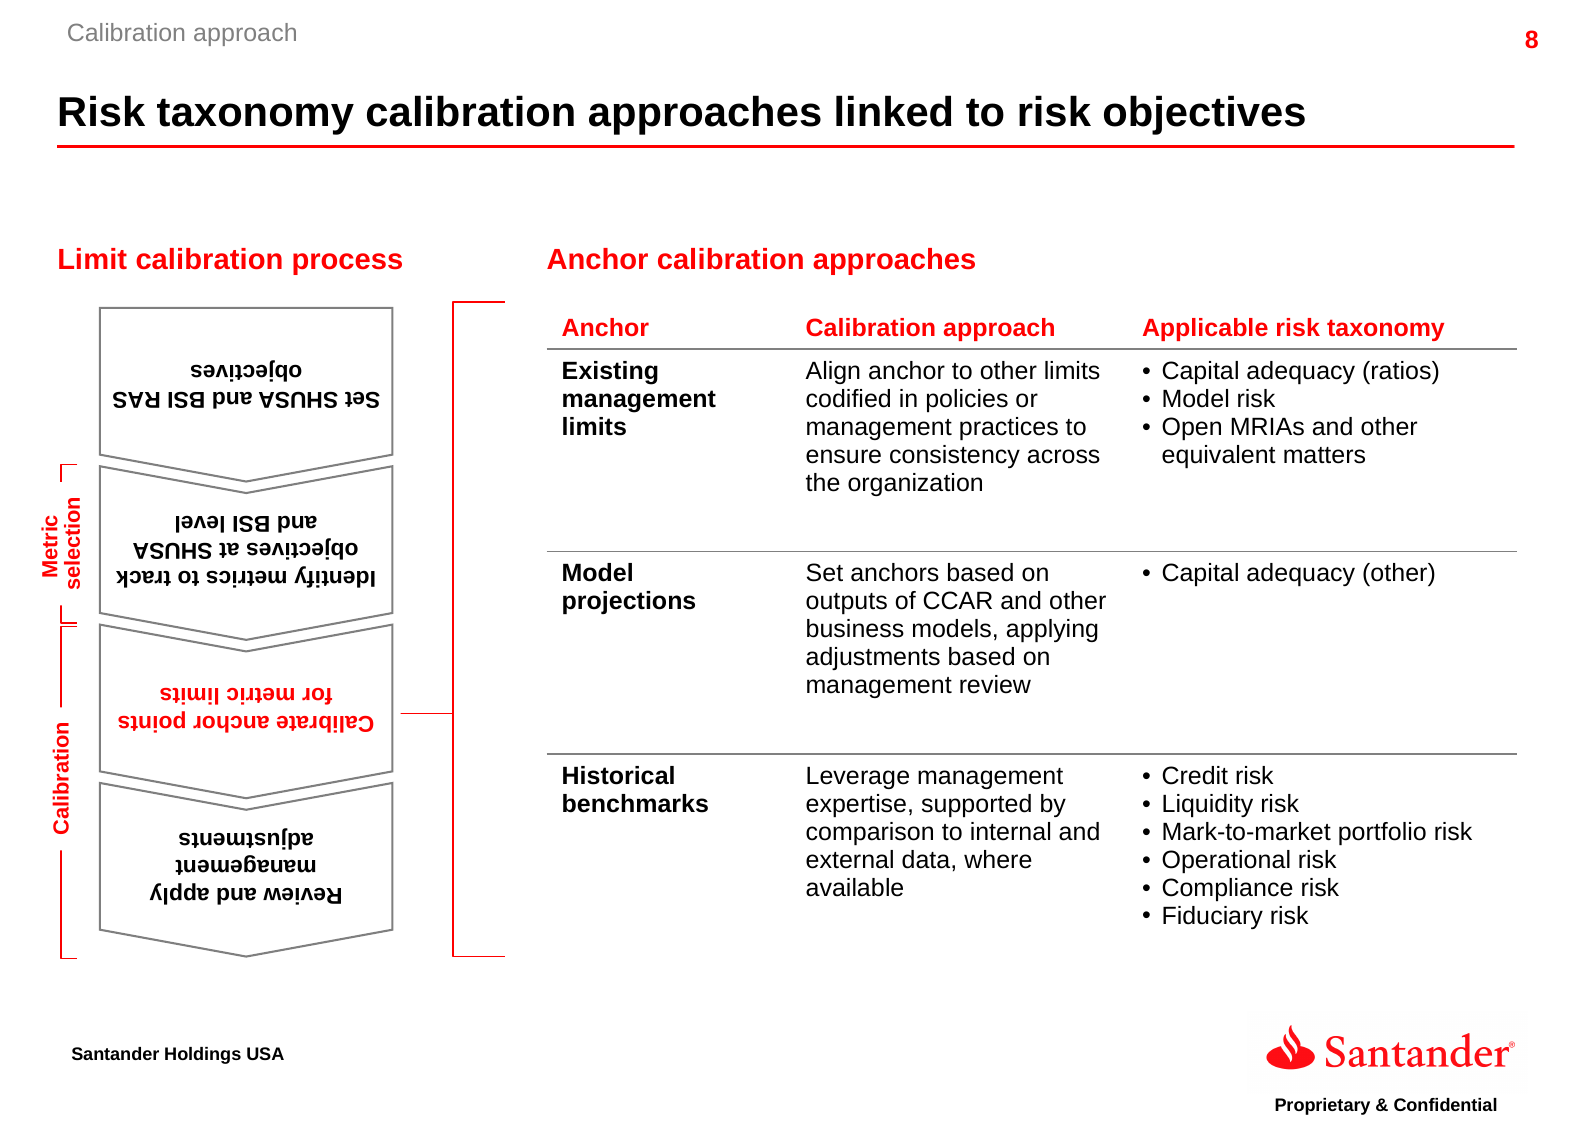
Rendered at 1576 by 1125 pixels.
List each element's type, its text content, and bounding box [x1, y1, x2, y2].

text_box [60, 606, 78, 624]
table_cell Capital adequacy (other) [1127, 552, 1517, 753]
table_cell Historical benchmarks [547, 755, 791, 956]
text_box Limit calibration process [57, 240, 505, 308]
table_header Calibration approach [791, 302, 1127, 348]
table_cell Capital adequacy (ratios) Model risk Open MRIAs and other equivalent matters [1127, 350, 1517, 551]
table_cell Align anchor to other limits codified in policies or management practices to ensure consistency across the organization [791, 350, 1127, 551]
table_cell Existing management limits [547, 350, 791, 551]
text_box Calibrate anchor points for metric limits [99, 624, 393, 799]
text_box [60, 464, 78, 482]
table_cell Model projections [547, 552, 791, 753]
text_box [400, 301, 505, 957]
table_cell Leverage management expertise, supported by comparison to internal and external data, where available [791, 755, 1127, 956]
table_cell Set anchors based on outputs of CCAR and other business models, applying adjustments based on management review [791, 552, 1127, 753]
picture [1247, 1011, 1528, 1094]
text_box Calibration [43, 707, 81, 851]
text_box [60, 851, 78, 959]
text_box Identify metrics to track objectives at SHUSA and BSI level [99, 466, 393, 640]
text_box Metric selection [31, 482, 92, 606]
text_box Review and apply management adjustments [99, 782, 393, 957]
text_box Calibration approach [66, 16, 299, 47]
text_box Anchor calibration approaches [546, 240, 1447, 308]
table_header Applicable risk taxonomy [1127, 302, 1517, 348]
table_cell Credit risk Liquidity risk Mark-to-market portfolio risk Operational risk Compliance risk Fiduciary risk [1127, 755, 1517, 956]
table_header Anchor [547, 302, 791, 348]
list Risk taxonomy calibration approaches linked to risk objectives [57, 74, 1479, 146]
text_box [60, 626, 78, 707]
text_box Set SHUSA and BSI RAS objectives [99, 307, 393, 482]
